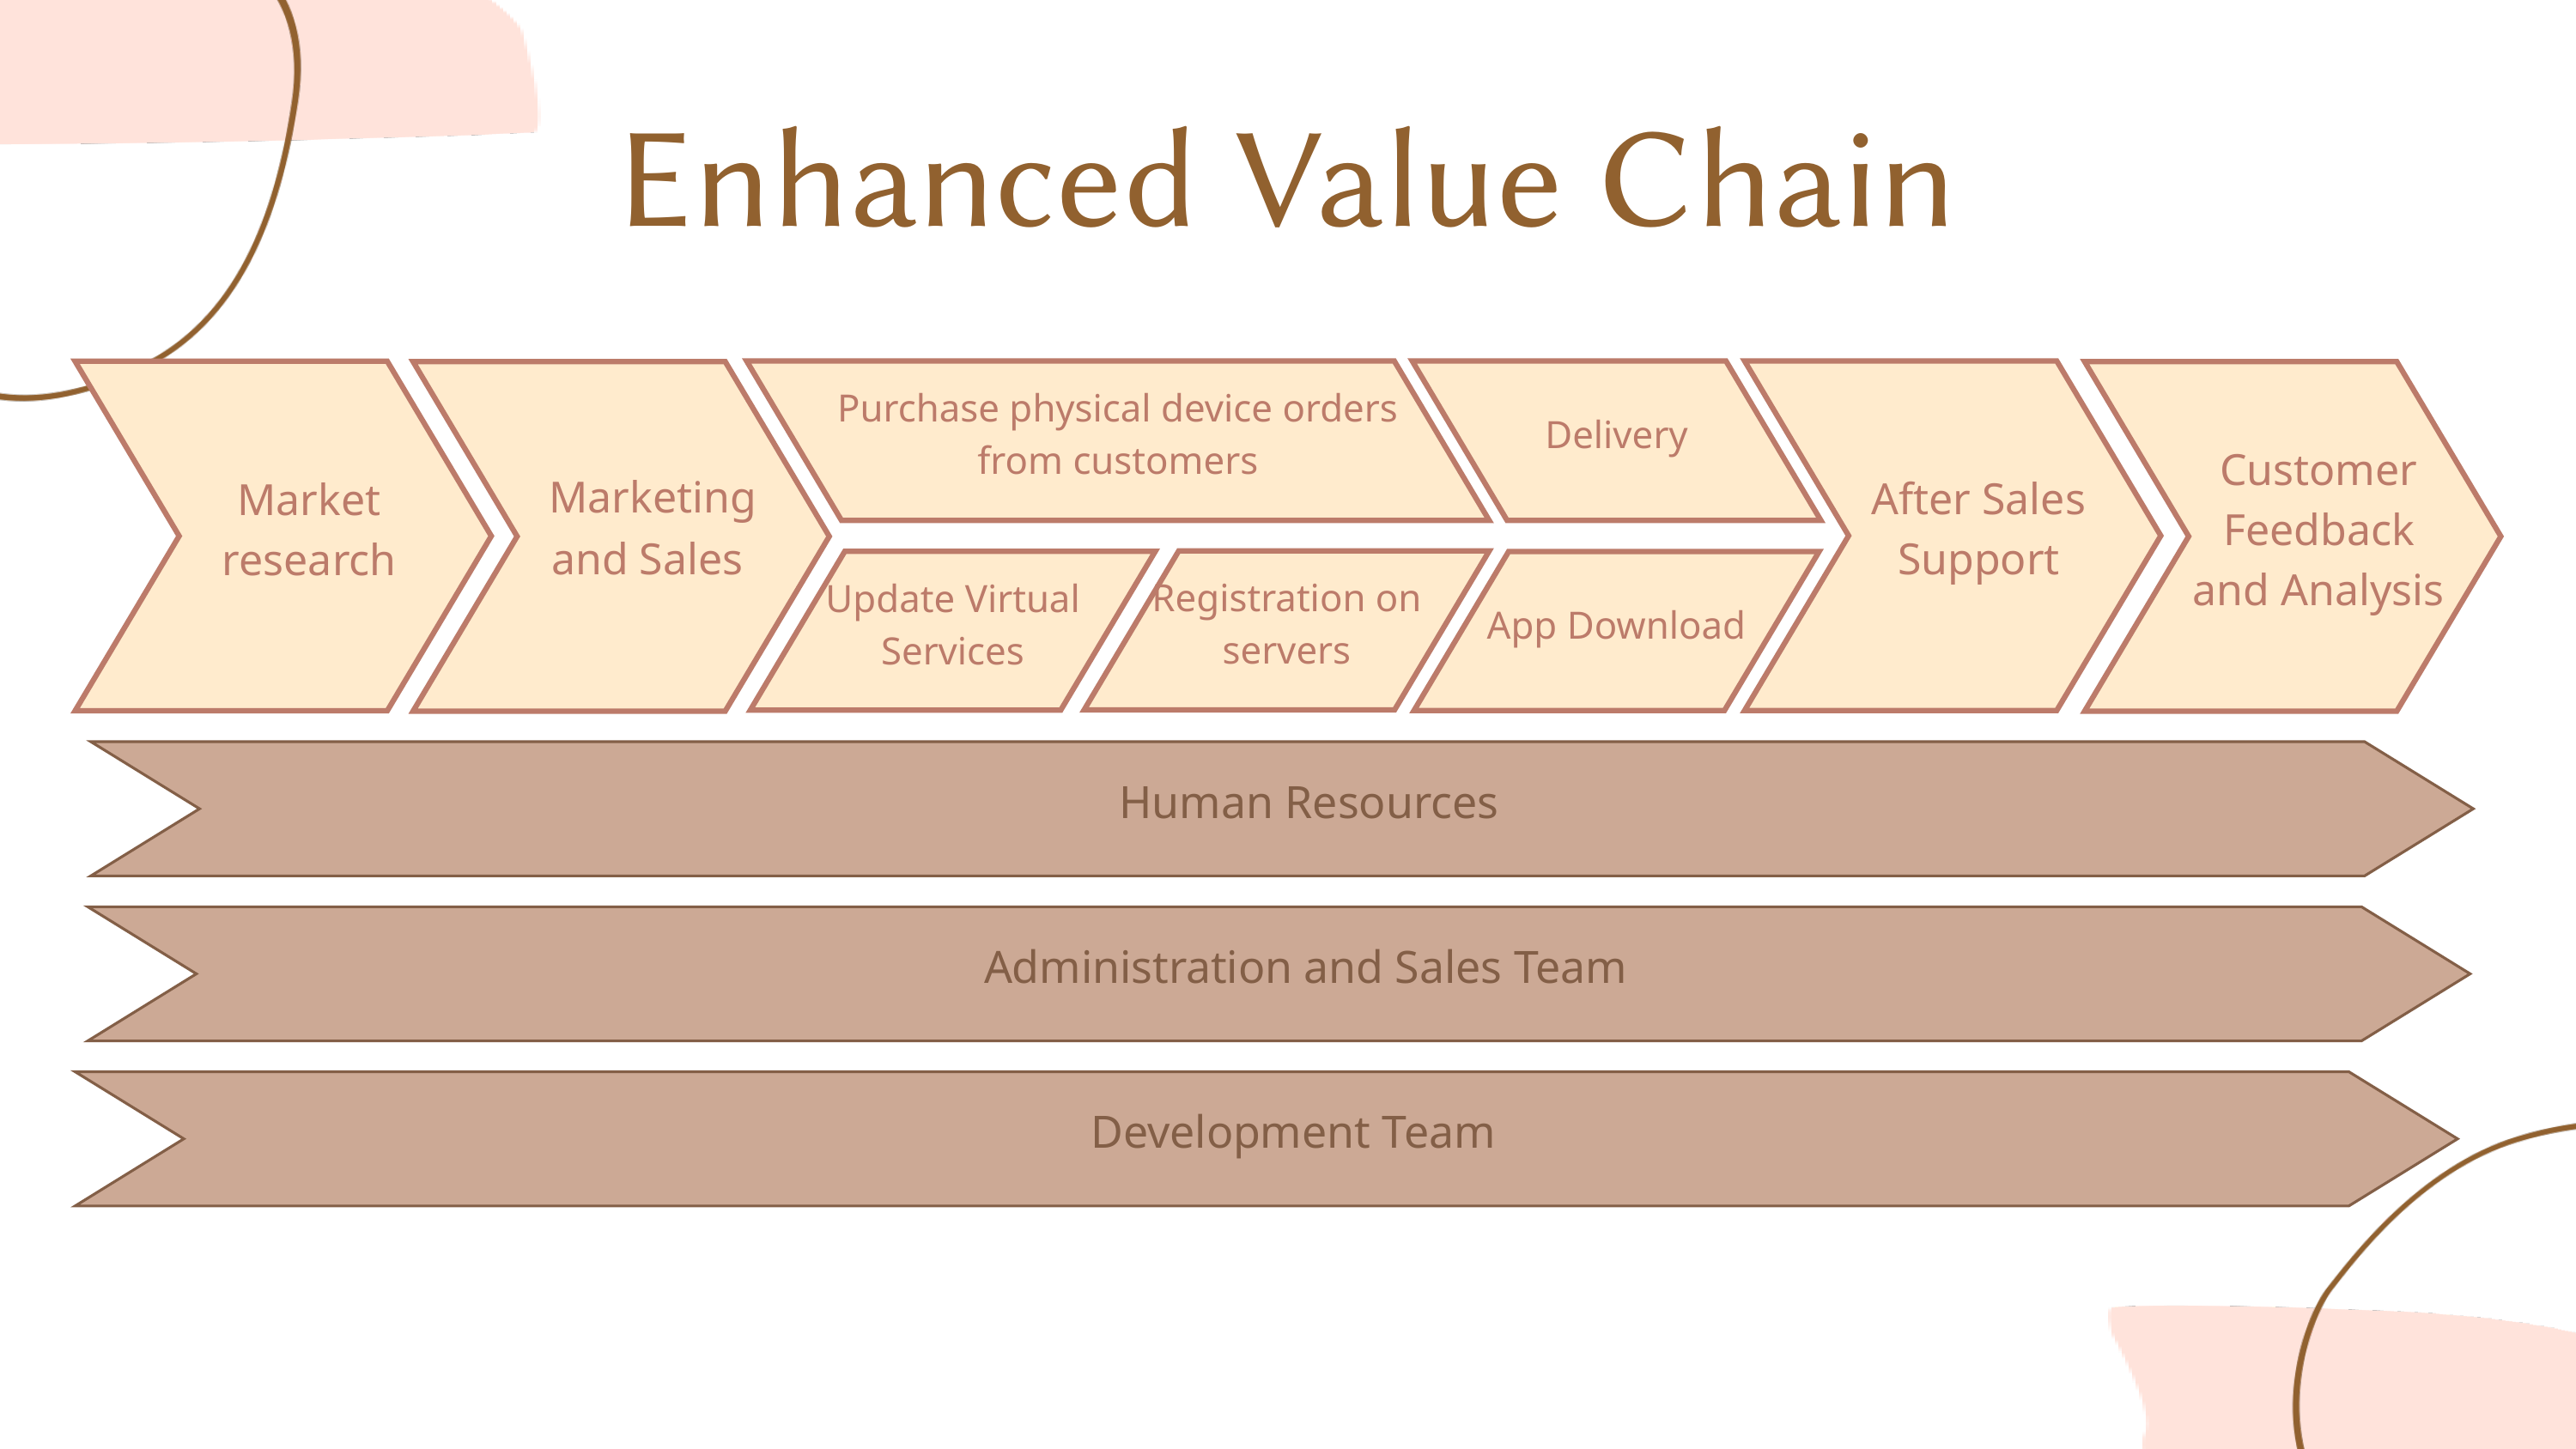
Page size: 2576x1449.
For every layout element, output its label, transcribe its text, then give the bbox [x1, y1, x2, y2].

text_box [90, 741, 2474, 876]
text_box [0, 0, 316, 418]
text_box Enhanced Value Chain [561, 112, 2015, 255]
text_box [2105, 1303, 2263, 1449]
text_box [87, 906, 2470, 1041]
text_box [75, 361, 411, 712]
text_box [746, 361, 1490, 521]
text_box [412, 361, 829, 712]
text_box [750, 550, 1083, 711]
text_box [316, 0, 549, 145]
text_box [75, 1071, 2458, 1207]
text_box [2163, 361, 2501, 712]
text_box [1490, 551, 1740, 711]
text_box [1084, 550, 1490, 711]
text_box [2263, 1116, 2576, 1449]
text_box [1491, 361, 1742, 521]
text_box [1744, 361, 2161, 711]
